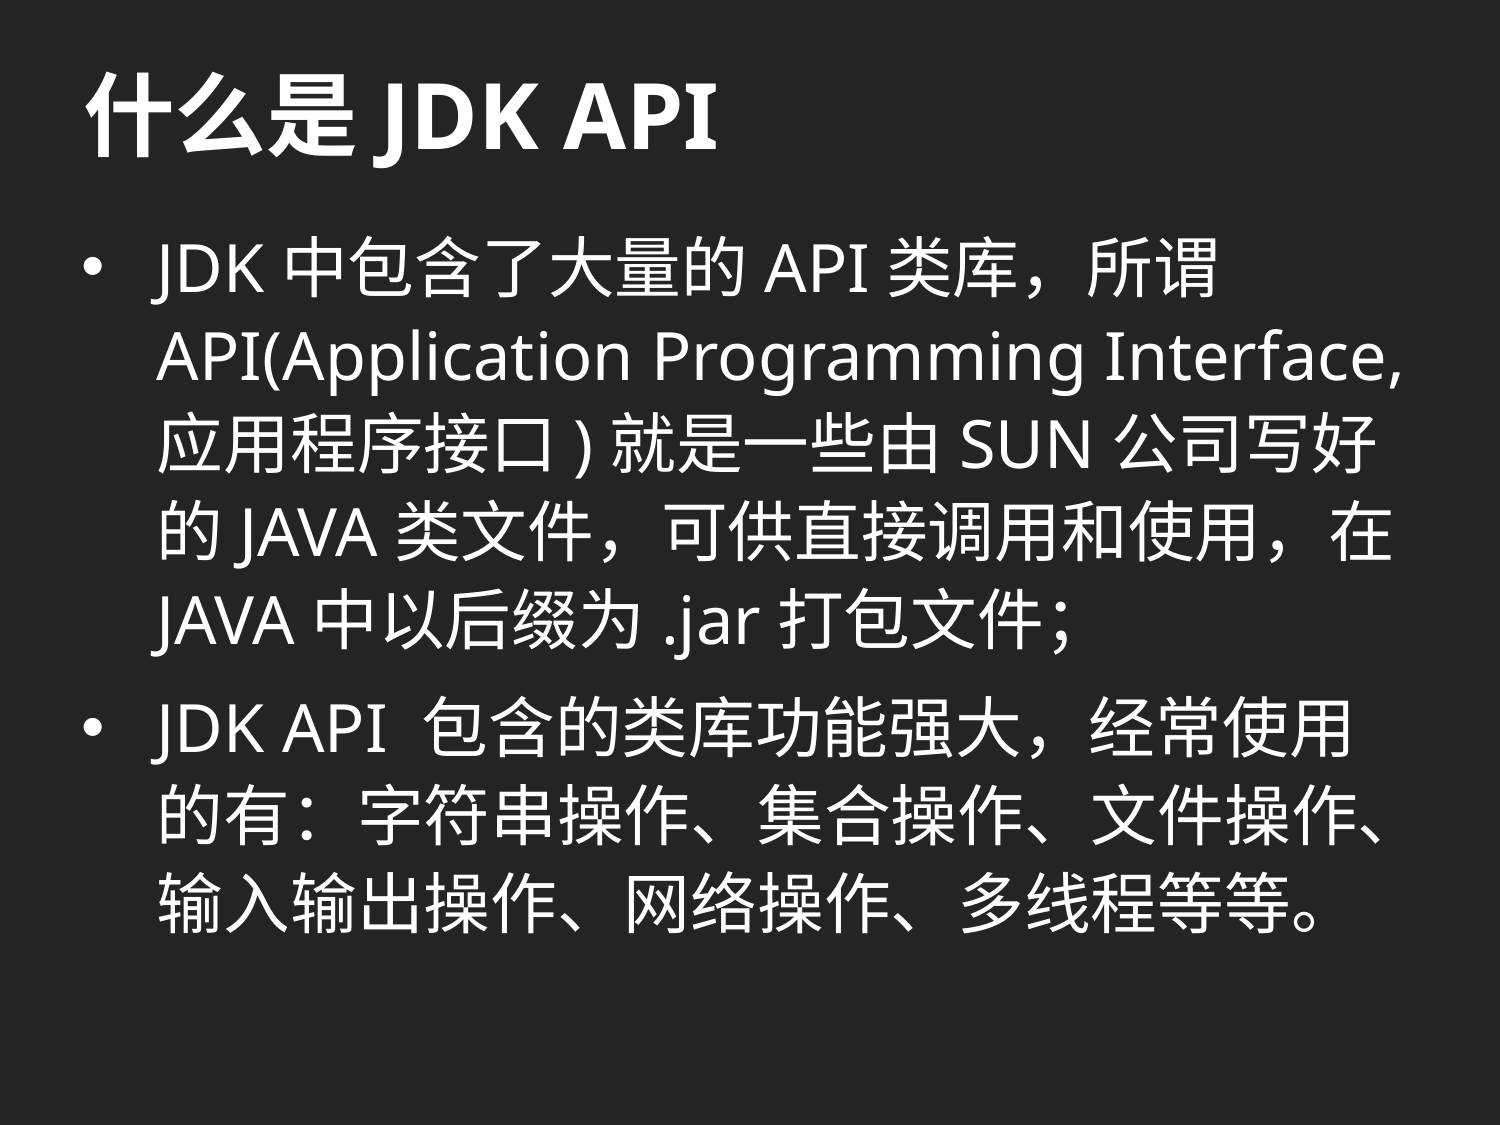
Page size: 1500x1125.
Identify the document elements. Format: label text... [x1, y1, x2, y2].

title 什么是JDK API [68, 35, 1432, 192]
list JDK中包含了大量的API类库，所谓API(Application Programming Interface,应用程序接口)就是一些由SUN公司写好的JAVA类文件，可供直接调用和使用，在JAVA中以后缀为.jar打包文件； JDK API 包含的类库功能强大，经常使用的有：字符串操作、集合操作、文件操作、输入输出操作、网络操作、多线程等等。 [66, 210, 1433, 1044]
